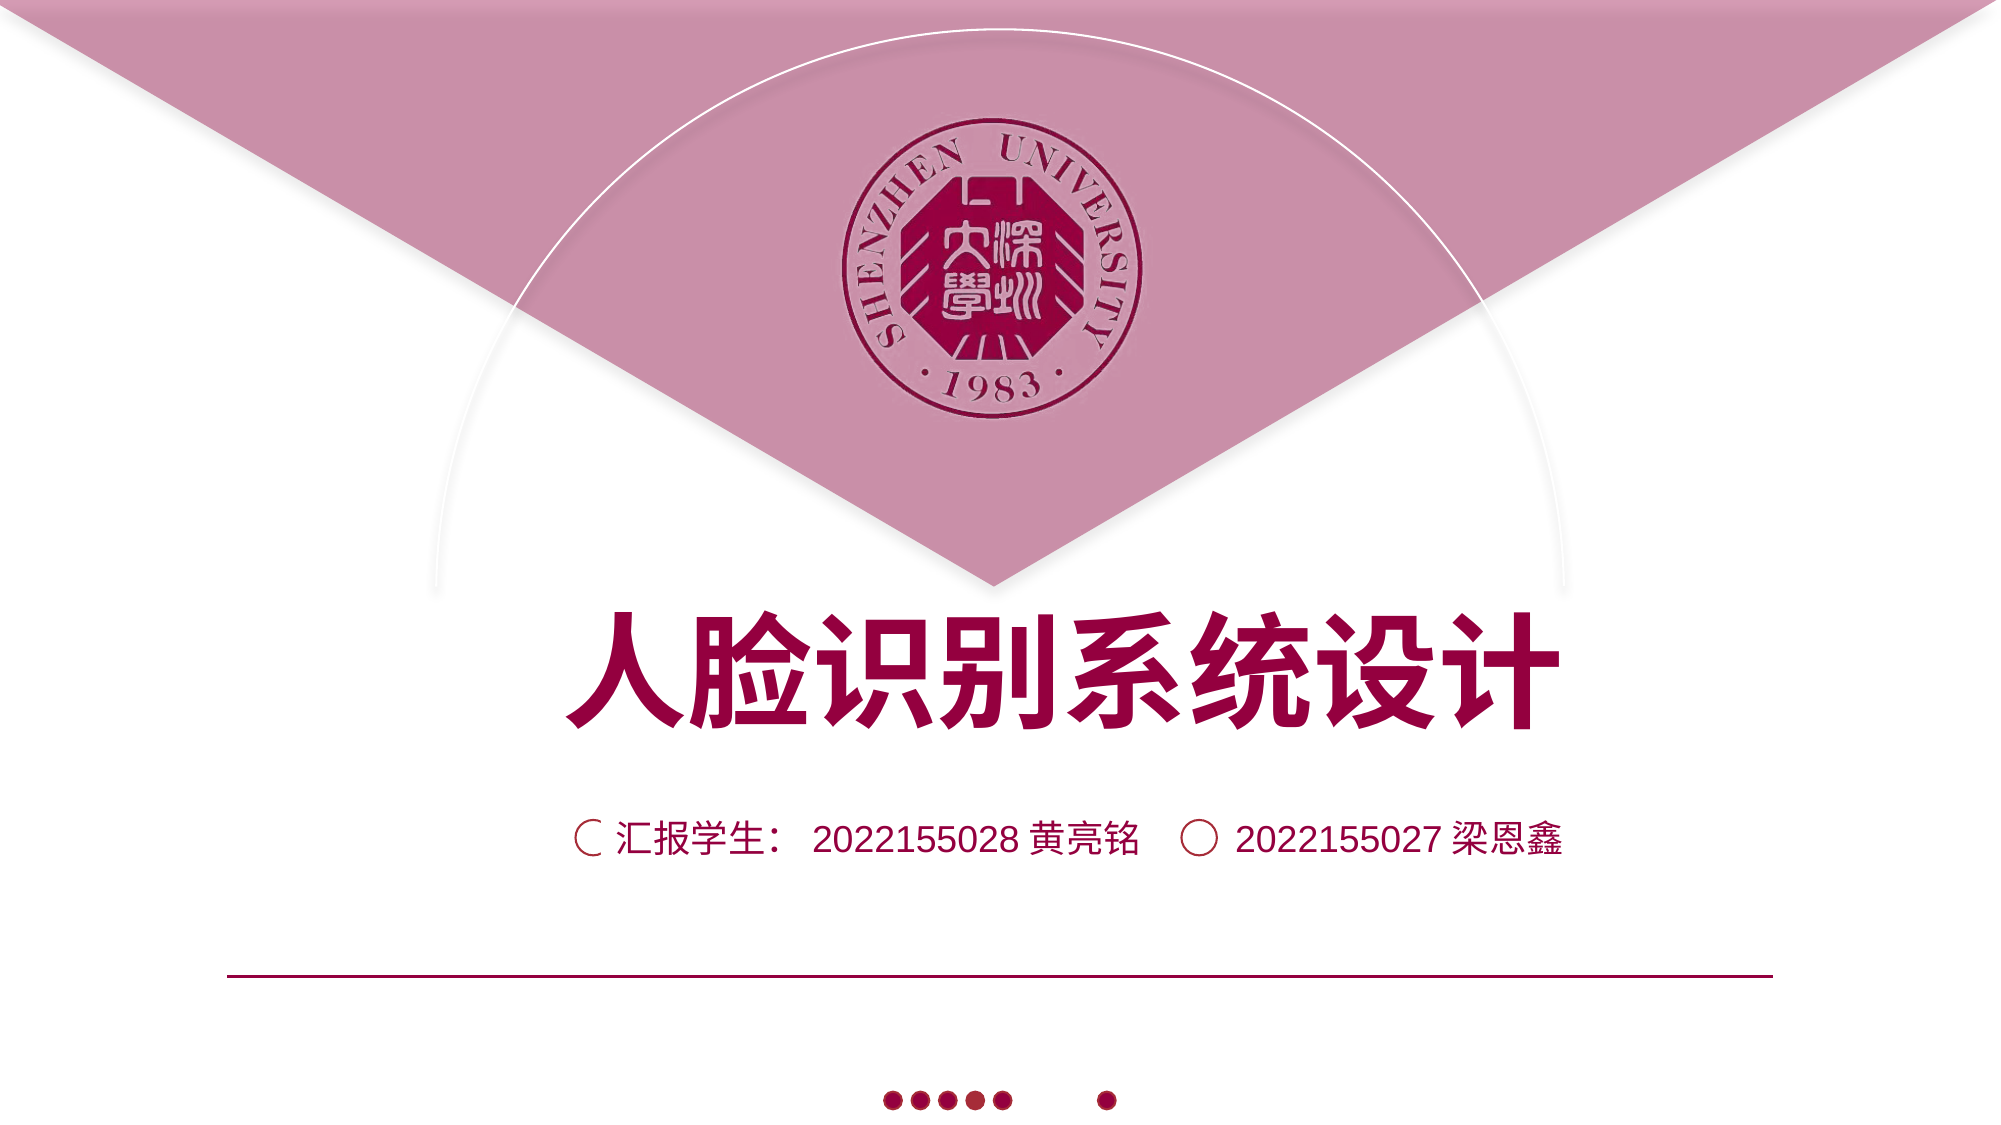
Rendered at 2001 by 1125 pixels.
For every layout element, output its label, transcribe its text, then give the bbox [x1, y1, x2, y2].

text_box [910, 1090, 931, 1111]
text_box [575, 807, 1565, 868]
text_box [937, 1090, 958, 1111]
text_box [1096, 1090, 1117, 1111]
text_box [992, 1090, 1013, 1111]
text_box [0, 0, 418, 251]
text_box [435, 407, 1565, 594]
text_box 人脸识别系统设计 [548, 586, 2000, 752]
text_box [883, 1090, 903, 1111]
text_box [965, 1090, 986, 1111]
picture [418, 0, 1533, 445]
text_box [1533, 0, 1999, 273]
